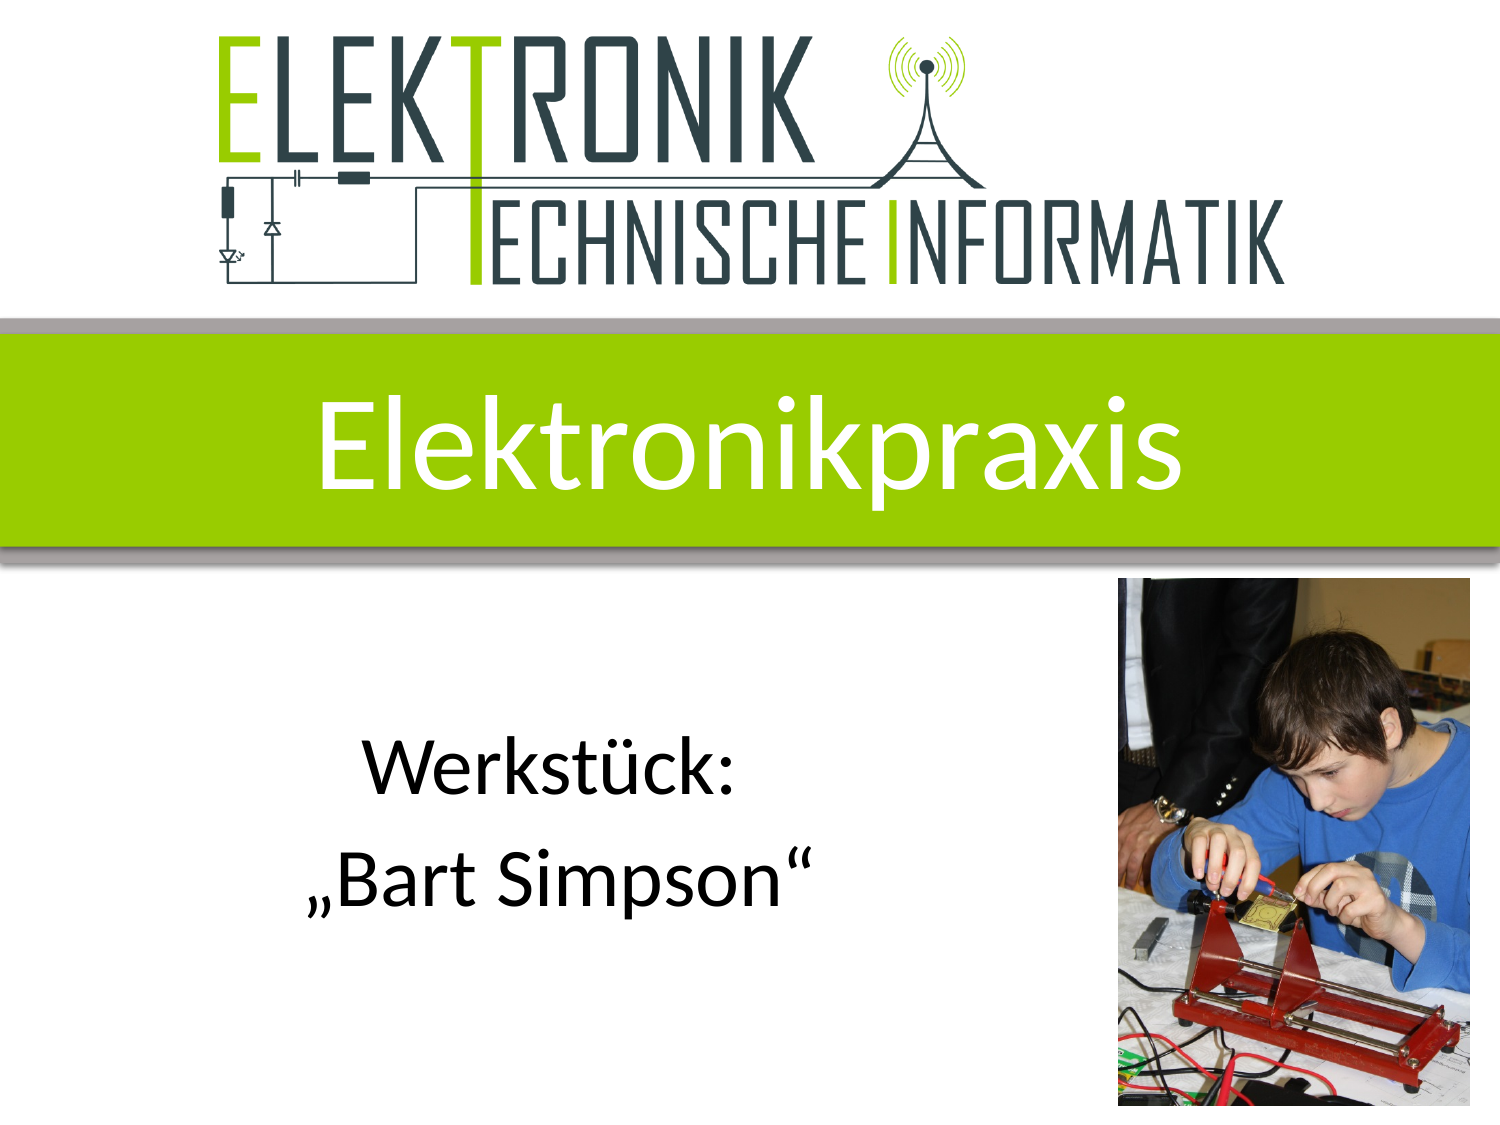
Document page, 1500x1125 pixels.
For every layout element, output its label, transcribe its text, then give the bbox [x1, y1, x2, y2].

title Elektronikpraxis [0, 334, 1500, 546]
picture [1117, 578, 1470, 1107]
subtitle Werkstück: „Bart Simpson“ [0, 704, 1112, 1071]
picture [200, 17, 1306, 299]
